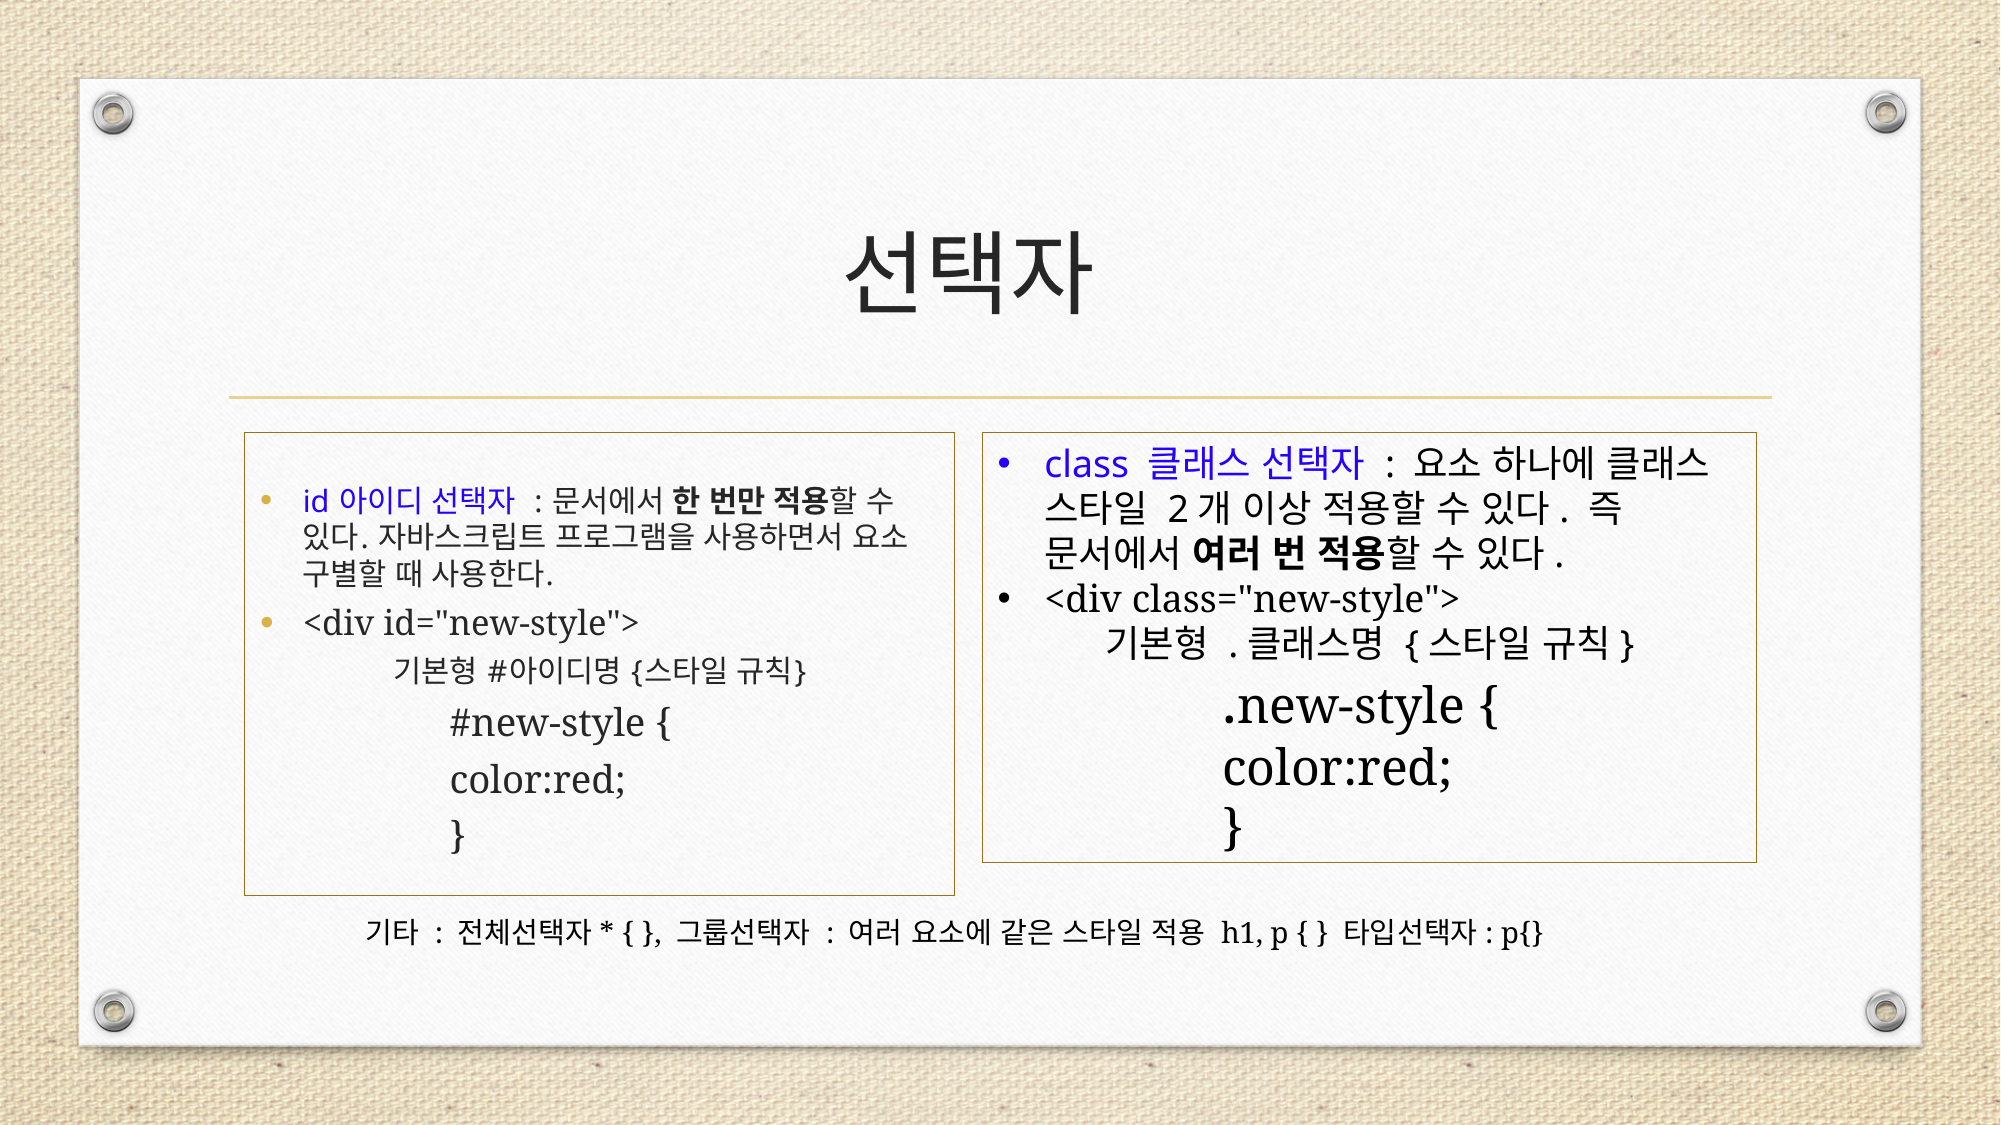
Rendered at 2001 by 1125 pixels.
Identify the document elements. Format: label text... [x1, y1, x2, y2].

text_box 기타 : 전체선택자* { }, 그룹선택자 : 여러 요소에 같은 스타일 적용 h1, p { } 타입선택자: p{} [350, 906, 1559, 957]
title 선택자 [193, 198, 1769, 343]
picture [0, 0, 2001, 1125]
text_box class 클래스 선택자 : 요소 하나에 클래스 스타일 2개 이상 적용할 수 있다. 즉 문서에서 여러 번 적용할 수 있다. <div class="new-style"> 기본형 .클래스명 {스타일 규칙} .new-style { color:red; } [982, 432, 1757, 863]
list id 아이디 선택자 : 문서에서 한 번만 적용할 수 있다. 자바스크립트 프로그램을 사용하면서 요소 구별할 때 사용한다. <div id="new-style"> 기본형 #아이디명 {스타일 규칙} #new-style { color:red; } [244, 432, 955, 896]
